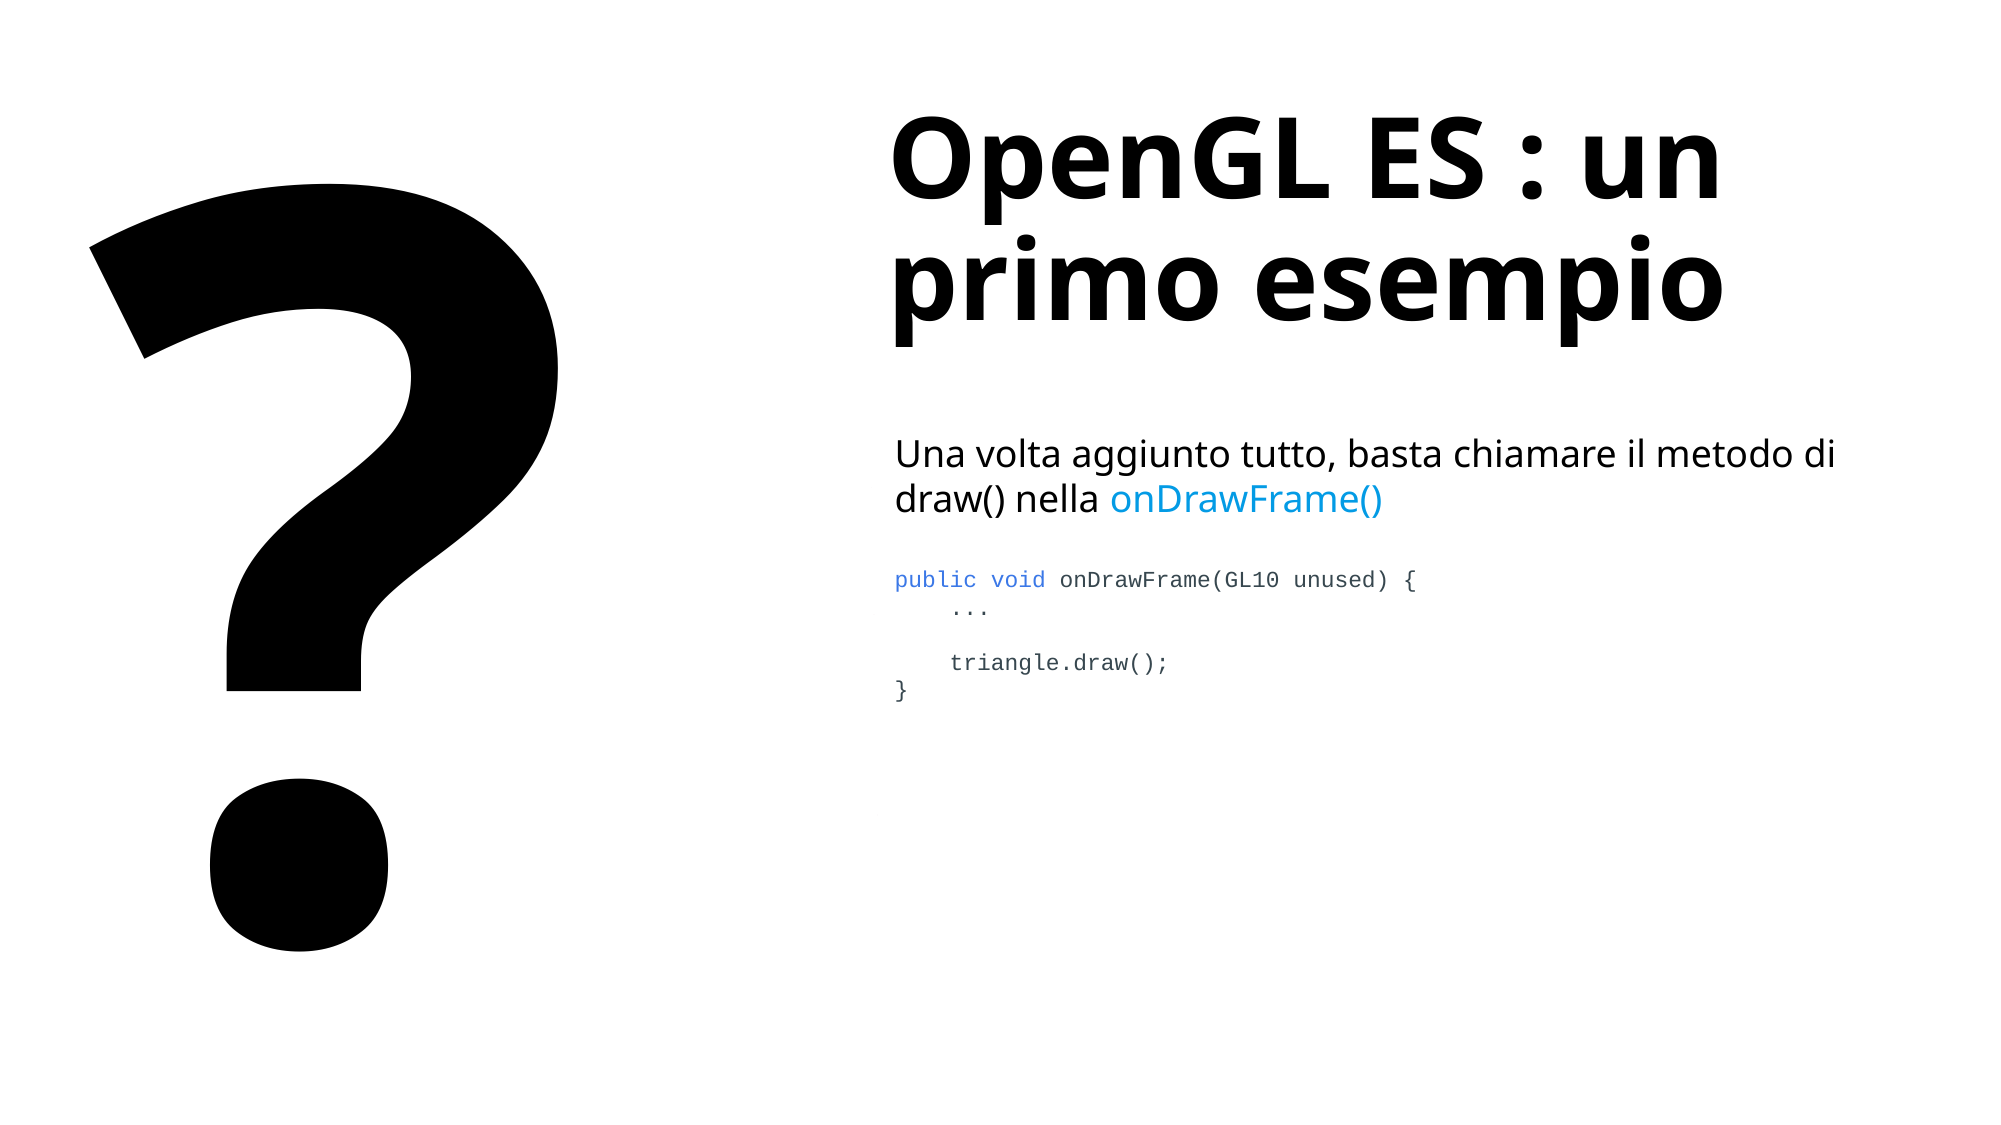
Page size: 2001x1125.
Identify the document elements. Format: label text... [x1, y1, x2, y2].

title OpenGL ES : un primo esempio [872, 94, 1883, 333]
text_box Una volta aggiunto tutto, basta chiamare il metodo di draw() nella onDrawFrame() public void onDrawFrame(GL10 unused) { ... triangle.draw(); } [879, 422, 1880, 1125]
text_box ? [71, 164, 863, 1125]
